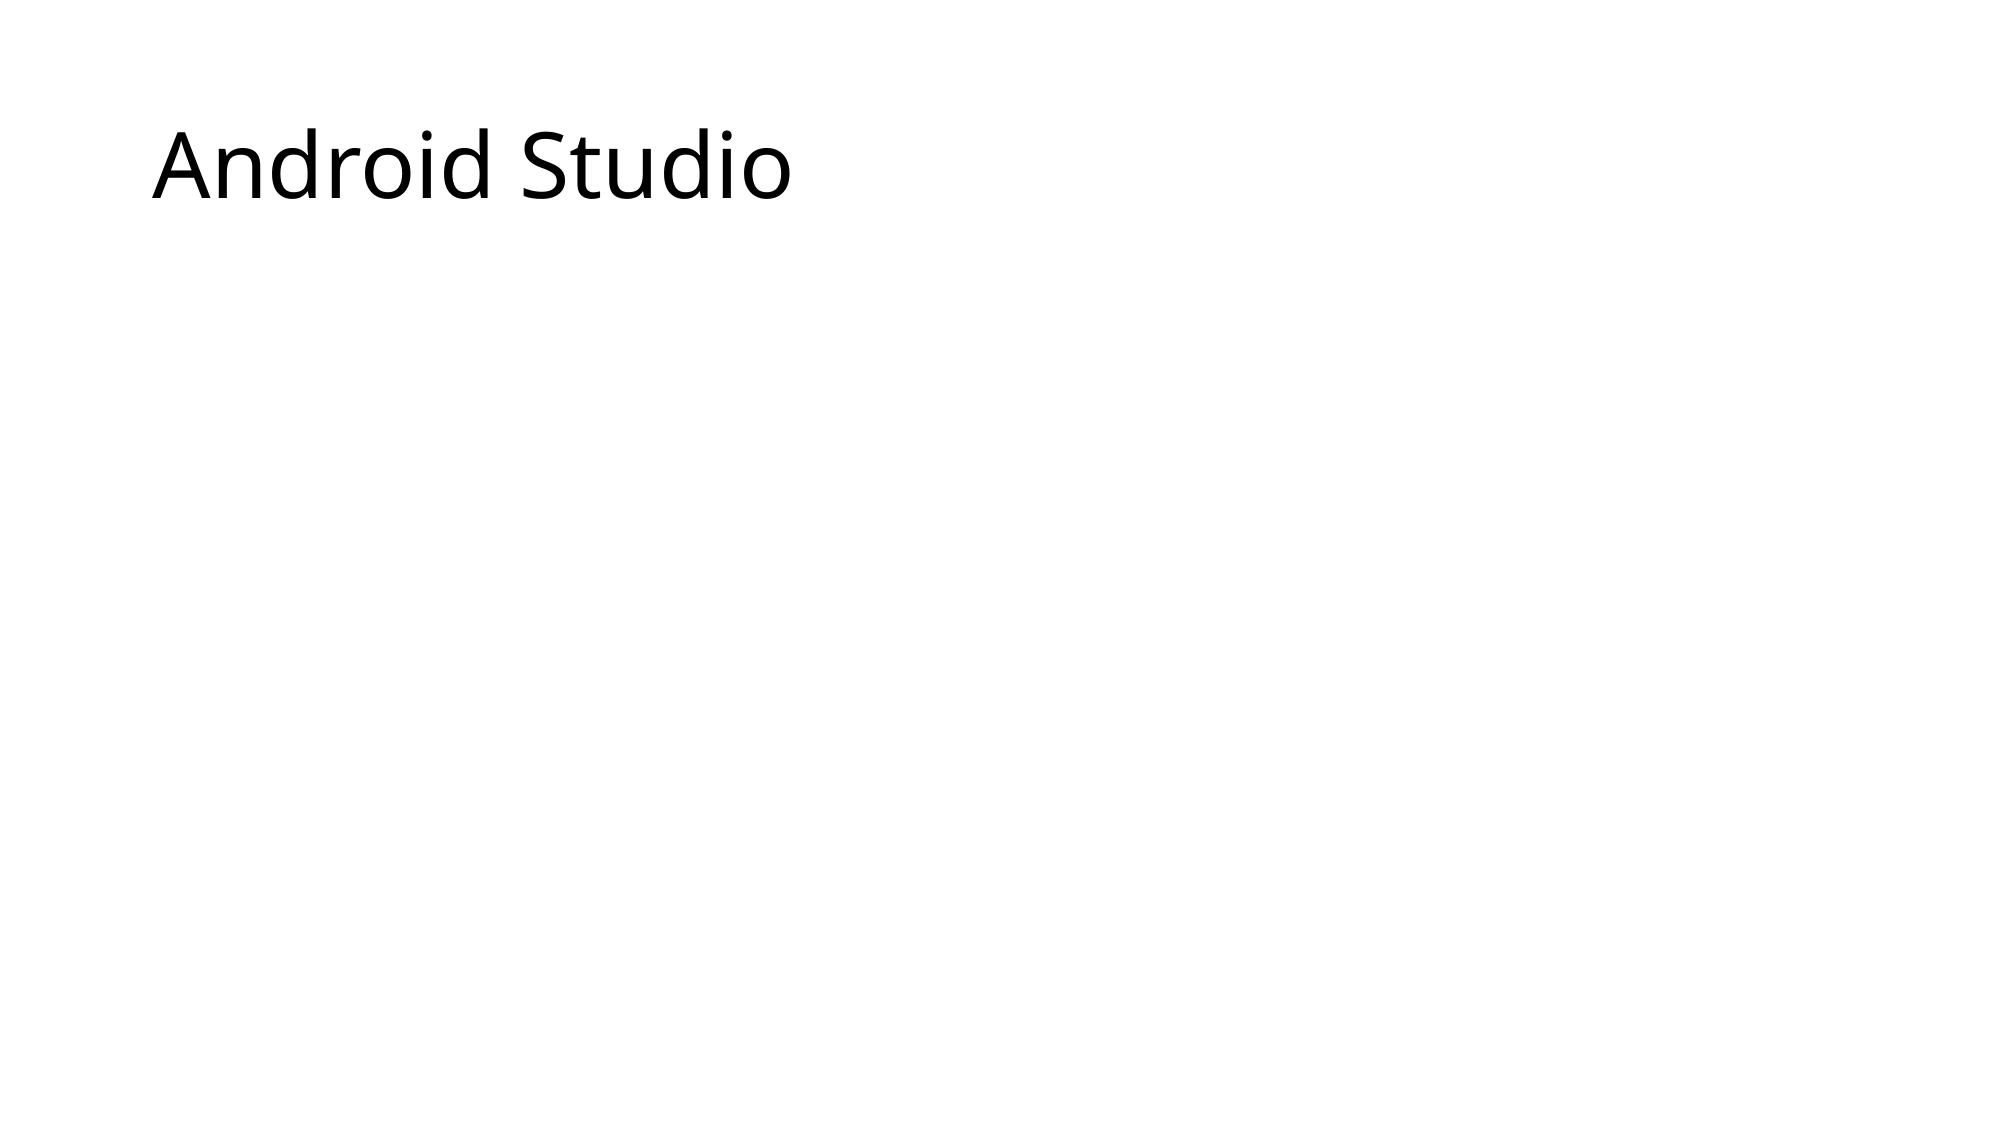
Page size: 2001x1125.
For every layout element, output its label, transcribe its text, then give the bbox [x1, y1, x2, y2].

title Android Studio [137, 59, 1863, 278]
